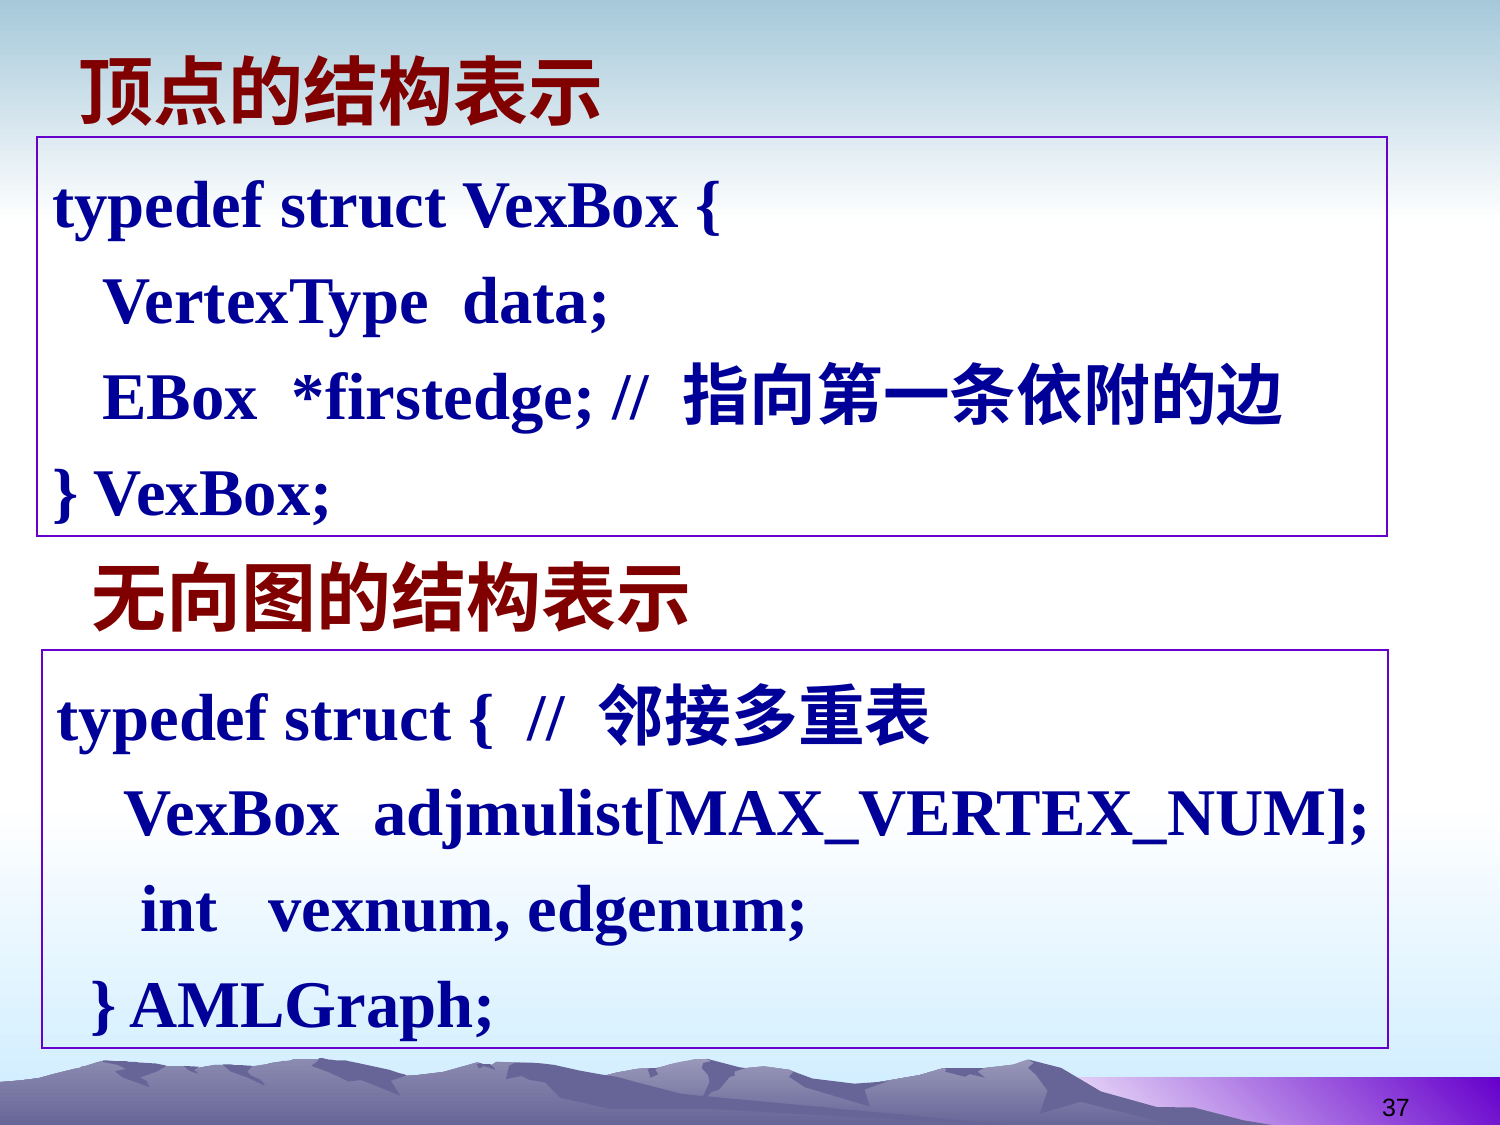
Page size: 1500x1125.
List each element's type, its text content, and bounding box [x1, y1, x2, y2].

text_box typedef struct VexBox { VertexType data; EBox *firstedge; // 指向第一条依附的边 } VexBox; [37, 137, 1388, 536]
text_box typedef struct { // 邻接多重表 VexBox adjmulist[MAX_VERTEX_NUM]; int vexnum, edgenum; } AMLGraph; [41, 649, 1388, 1049]
text_box 无向图的结构表示 [76, 524, 706, 648]
slide_number 37 [1074, 1054, 1425, 1125]
text_box 顶点的结构表示 [63, 37, 619, 137]
